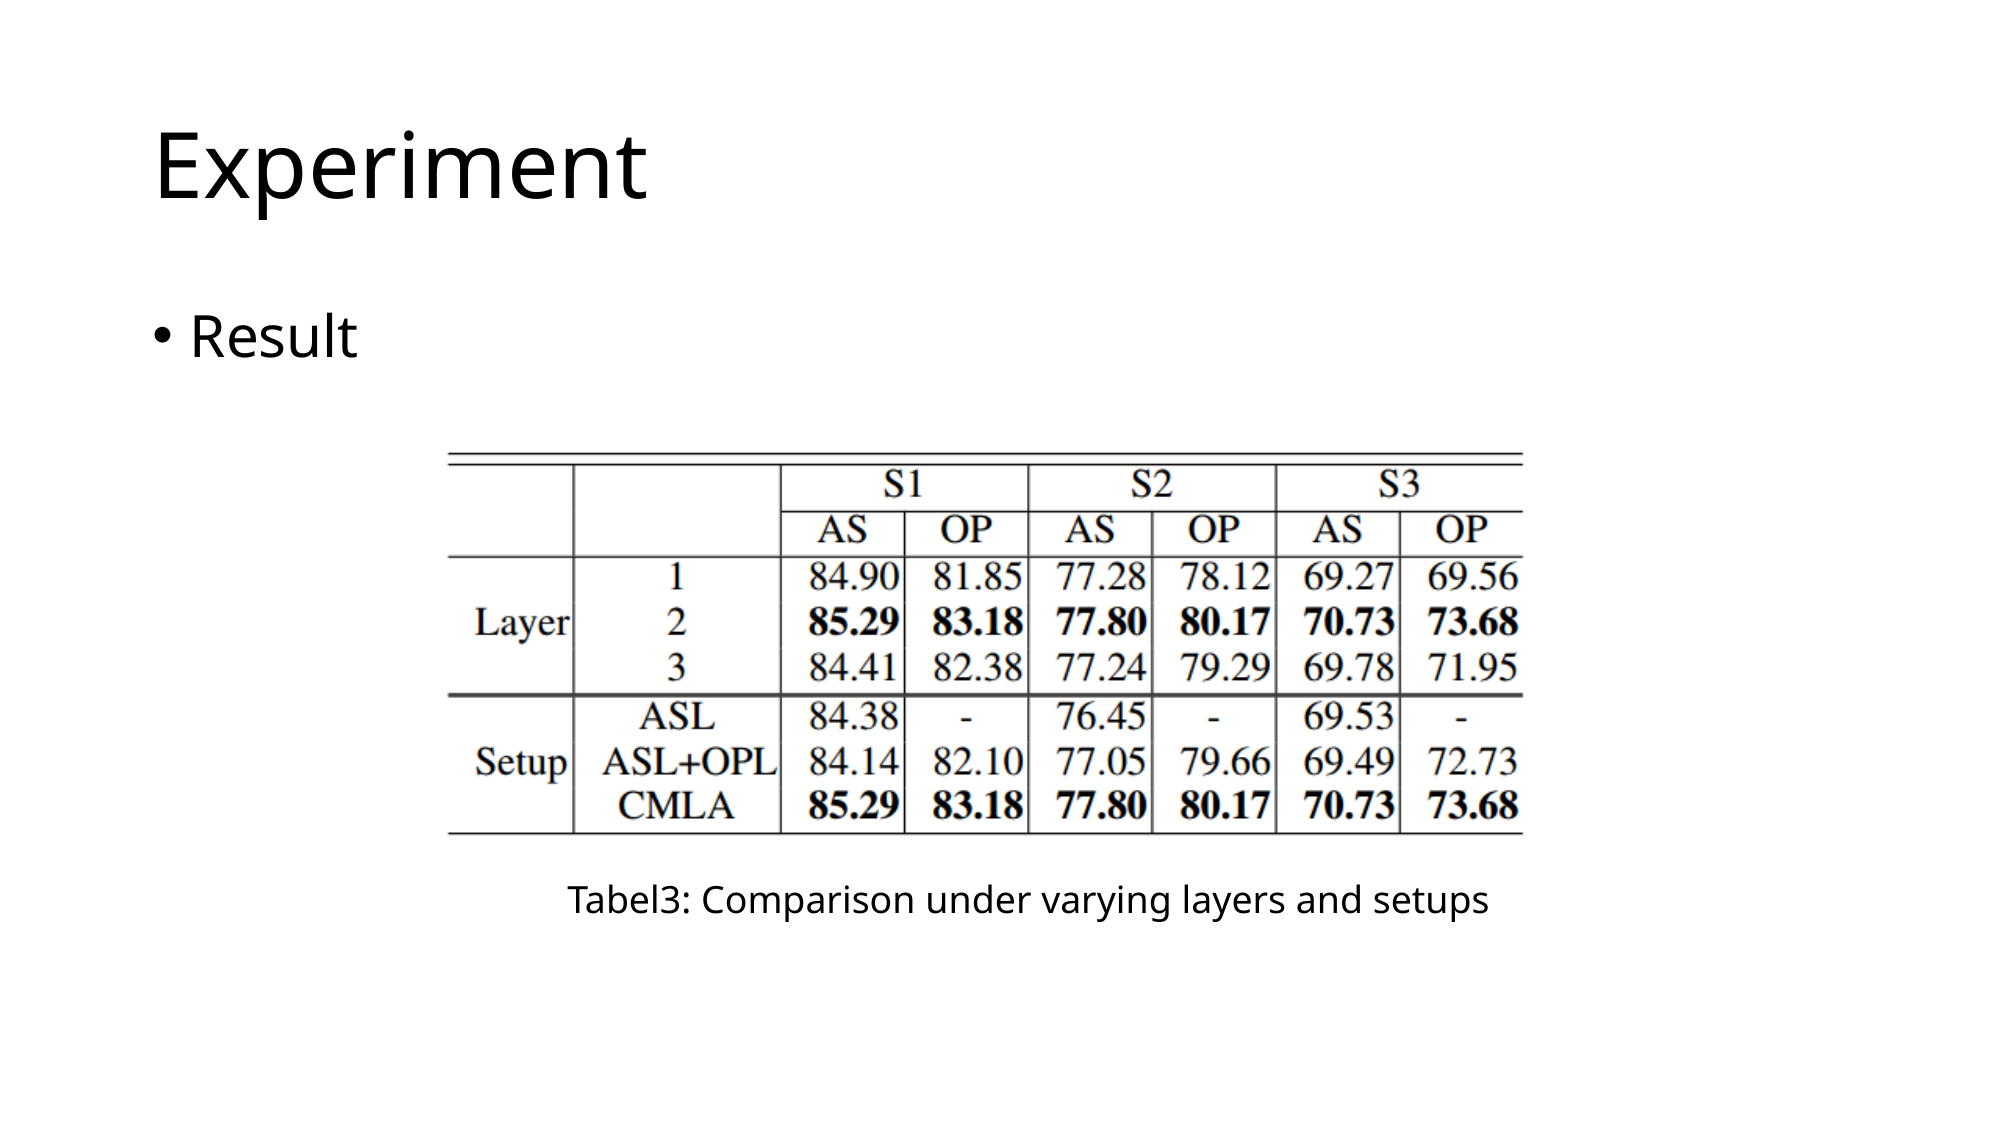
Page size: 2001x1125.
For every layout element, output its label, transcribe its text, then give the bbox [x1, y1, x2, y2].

list Result [137, 299, 1863, 1014]
title Experiment [137, 59, 1863, 278]
text_box Tabel3: Comparison under varying layers and setups [552, 868, 1506, 929]
picture [435, 439, 1542, 847]
